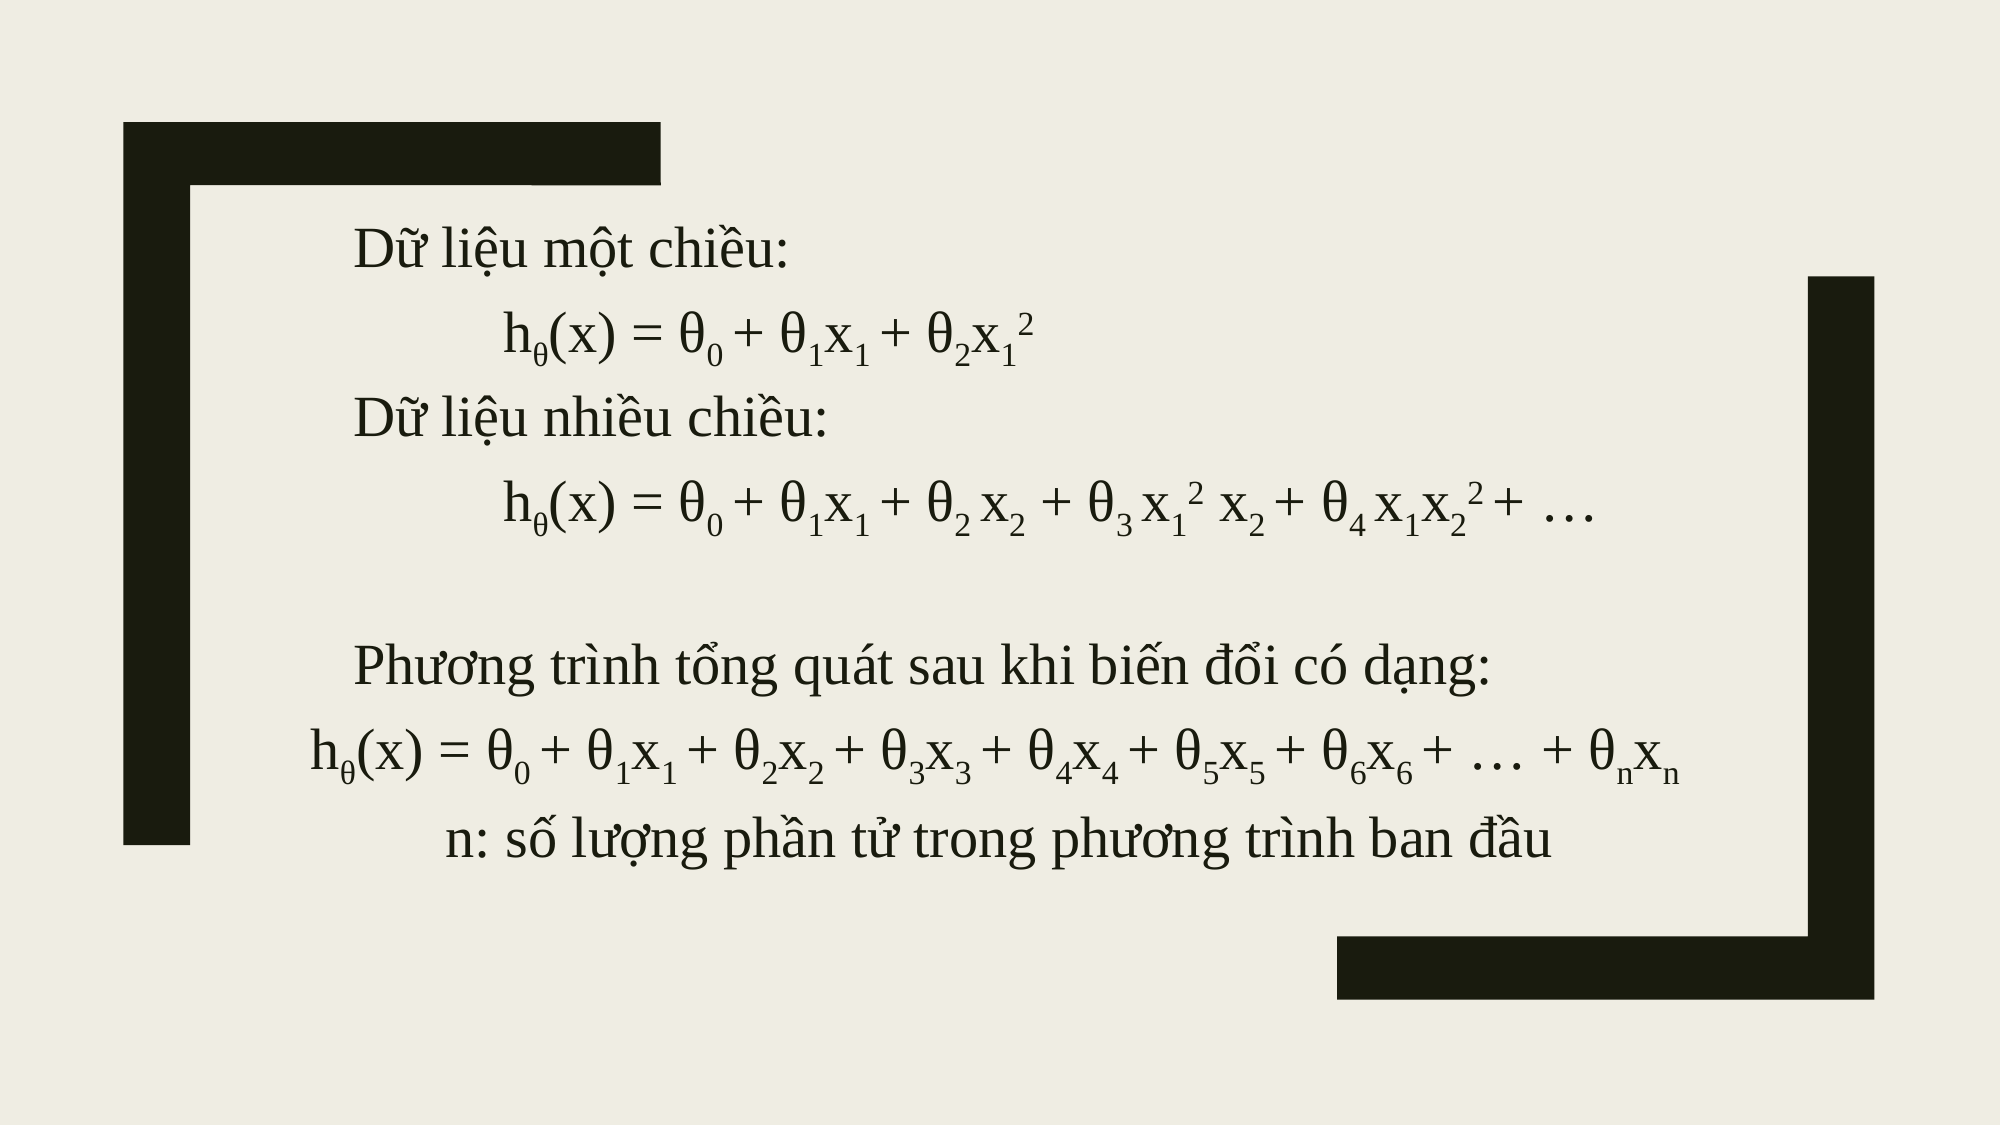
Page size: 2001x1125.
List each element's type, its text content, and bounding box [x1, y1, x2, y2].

subtitle Dữ liệu một chiều: hθ(x) = θ0 + θ1x1 + θ2x12 Dữ liệu nhiều chiều: hθ(x) = θ0 + θ1x1 + θ2 x2 + θ3 x12 x2 + θ4 x1x22 + … Phương trình tổng quát sau khi biến đổi có dạng: hθ(x) = θ0 + θ1x1 + θ2x2 + θ3x3 + θ4x4 + θ5x5 + θ6x6 + … + θnxn n: số lượng phần tử trong phương trình ban đầu [188, 207, 1811, 813]
